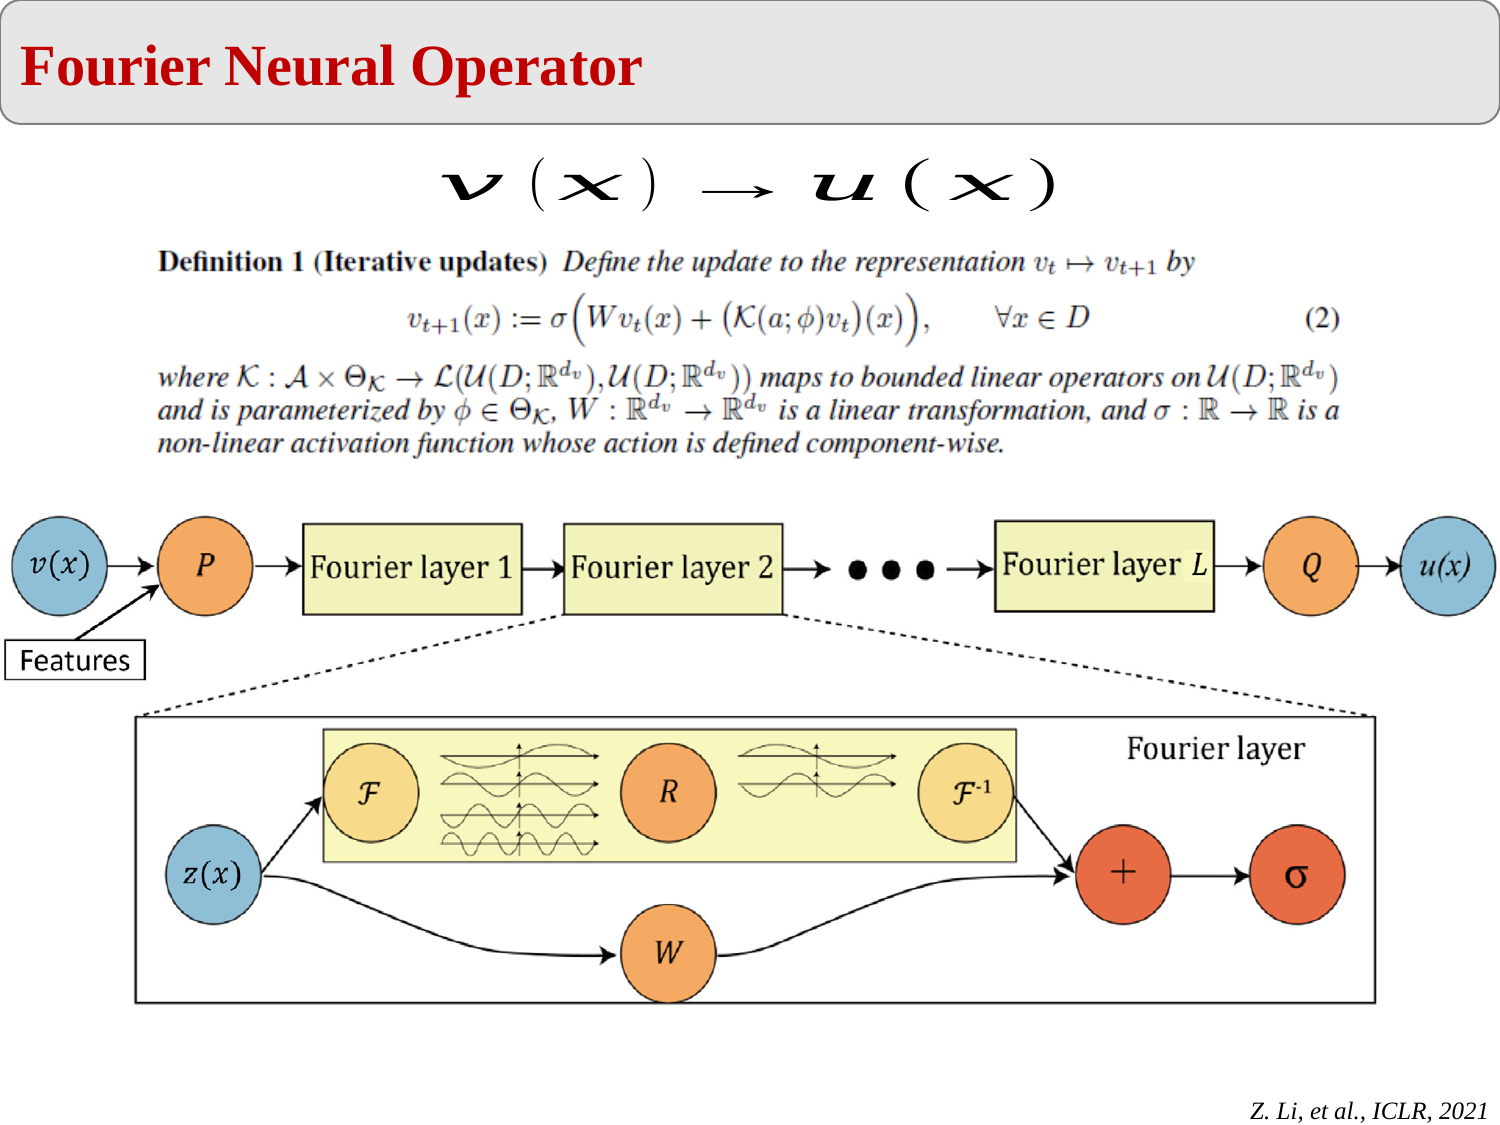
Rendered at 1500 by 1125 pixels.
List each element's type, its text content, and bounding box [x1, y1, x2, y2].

picture [142, 226, 1358, 474]
text_box Z. Li, et al., ICLR, 2021 [1235, 1087, 1500, 1125]
picture [0, 513, 1500, 1005]
text_box Fourier Neural Operator [0, 0, 1500, 125]
